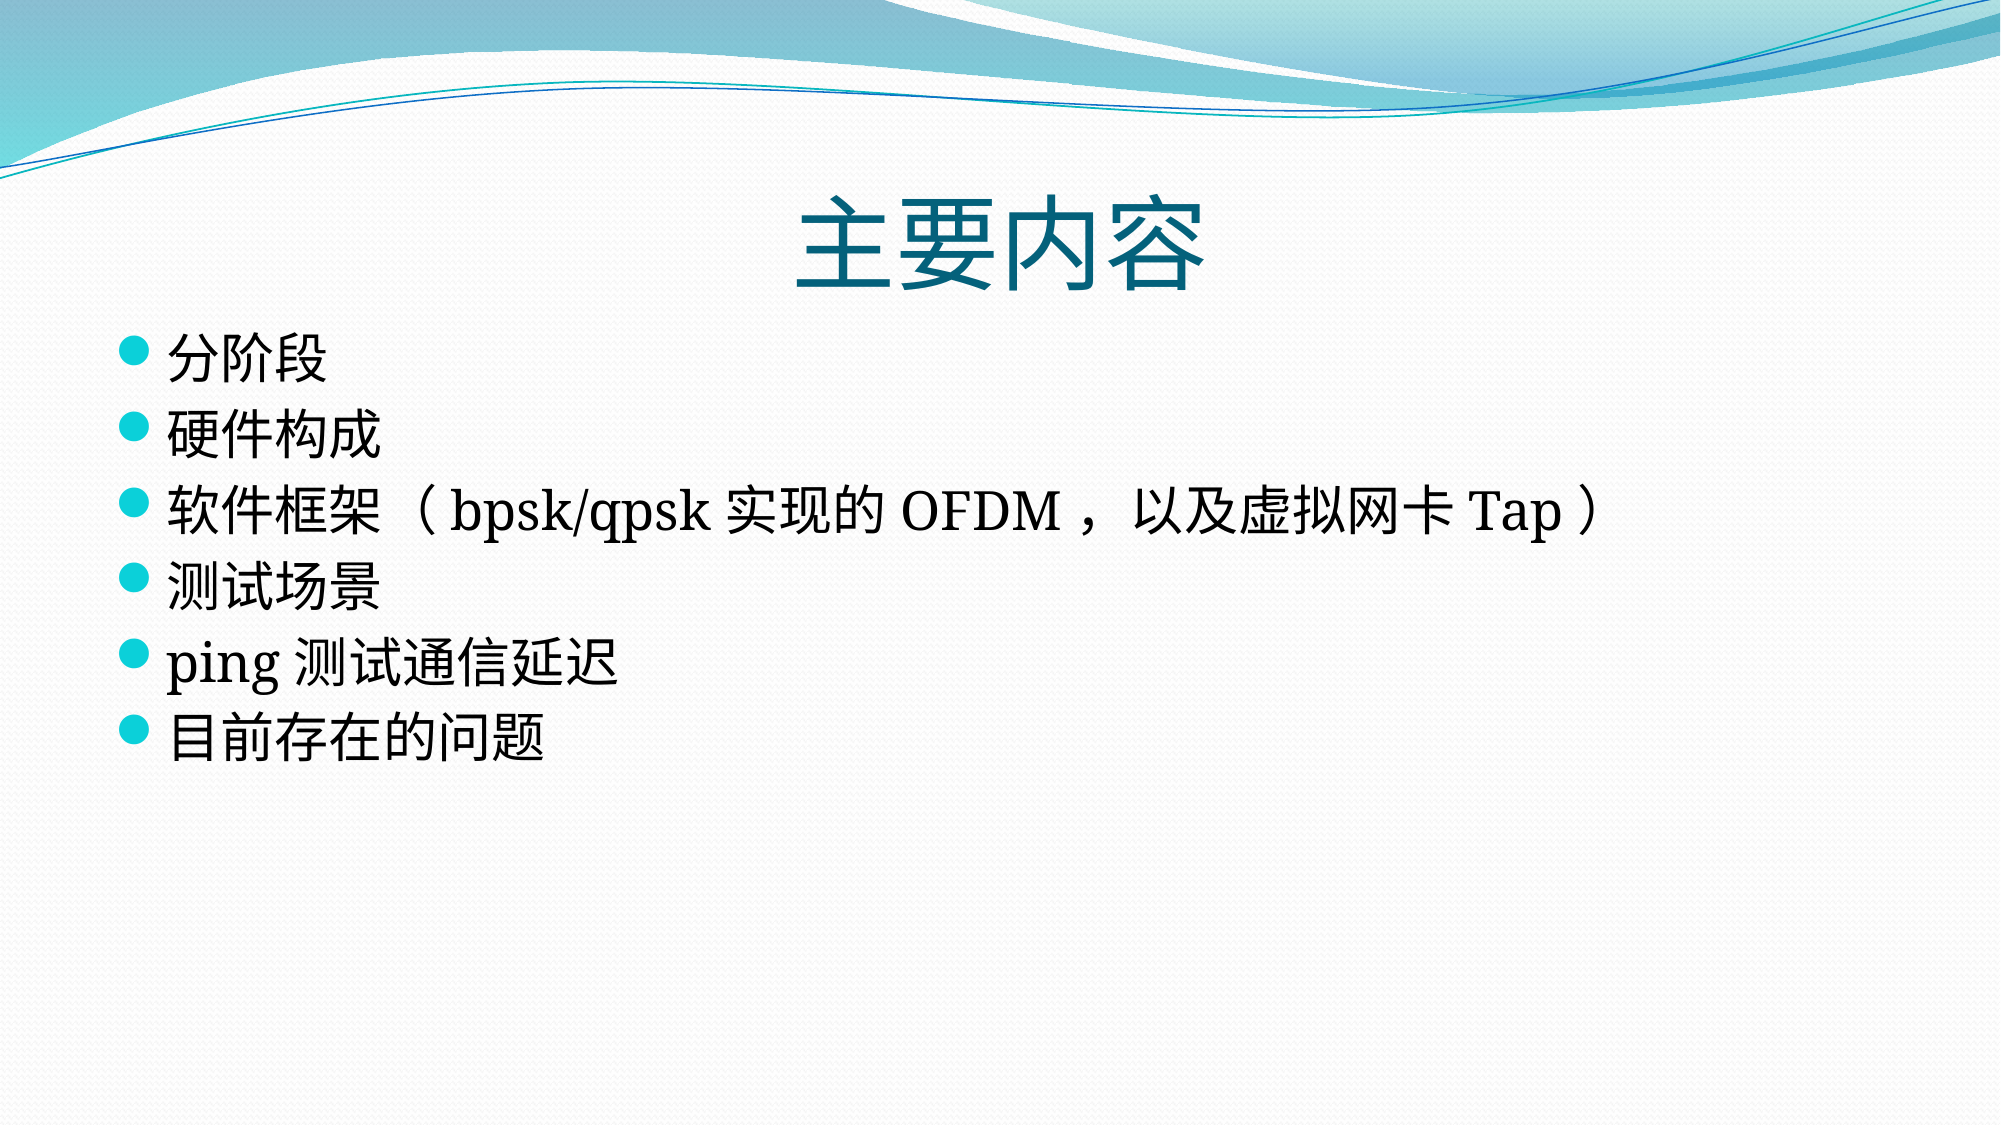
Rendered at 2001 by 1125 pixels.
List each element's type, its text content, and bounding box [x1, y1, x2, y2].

title 主要内容 [99, 115, 1900, 303]
list 分阶段 硬件构成 软件框架（bpsk/qpsk实现的OFDM，以及虚拟网卡Tap） 测试场景 ping测试通信延迟 目前存在的问题 [99, 317, 1900, 1038]
